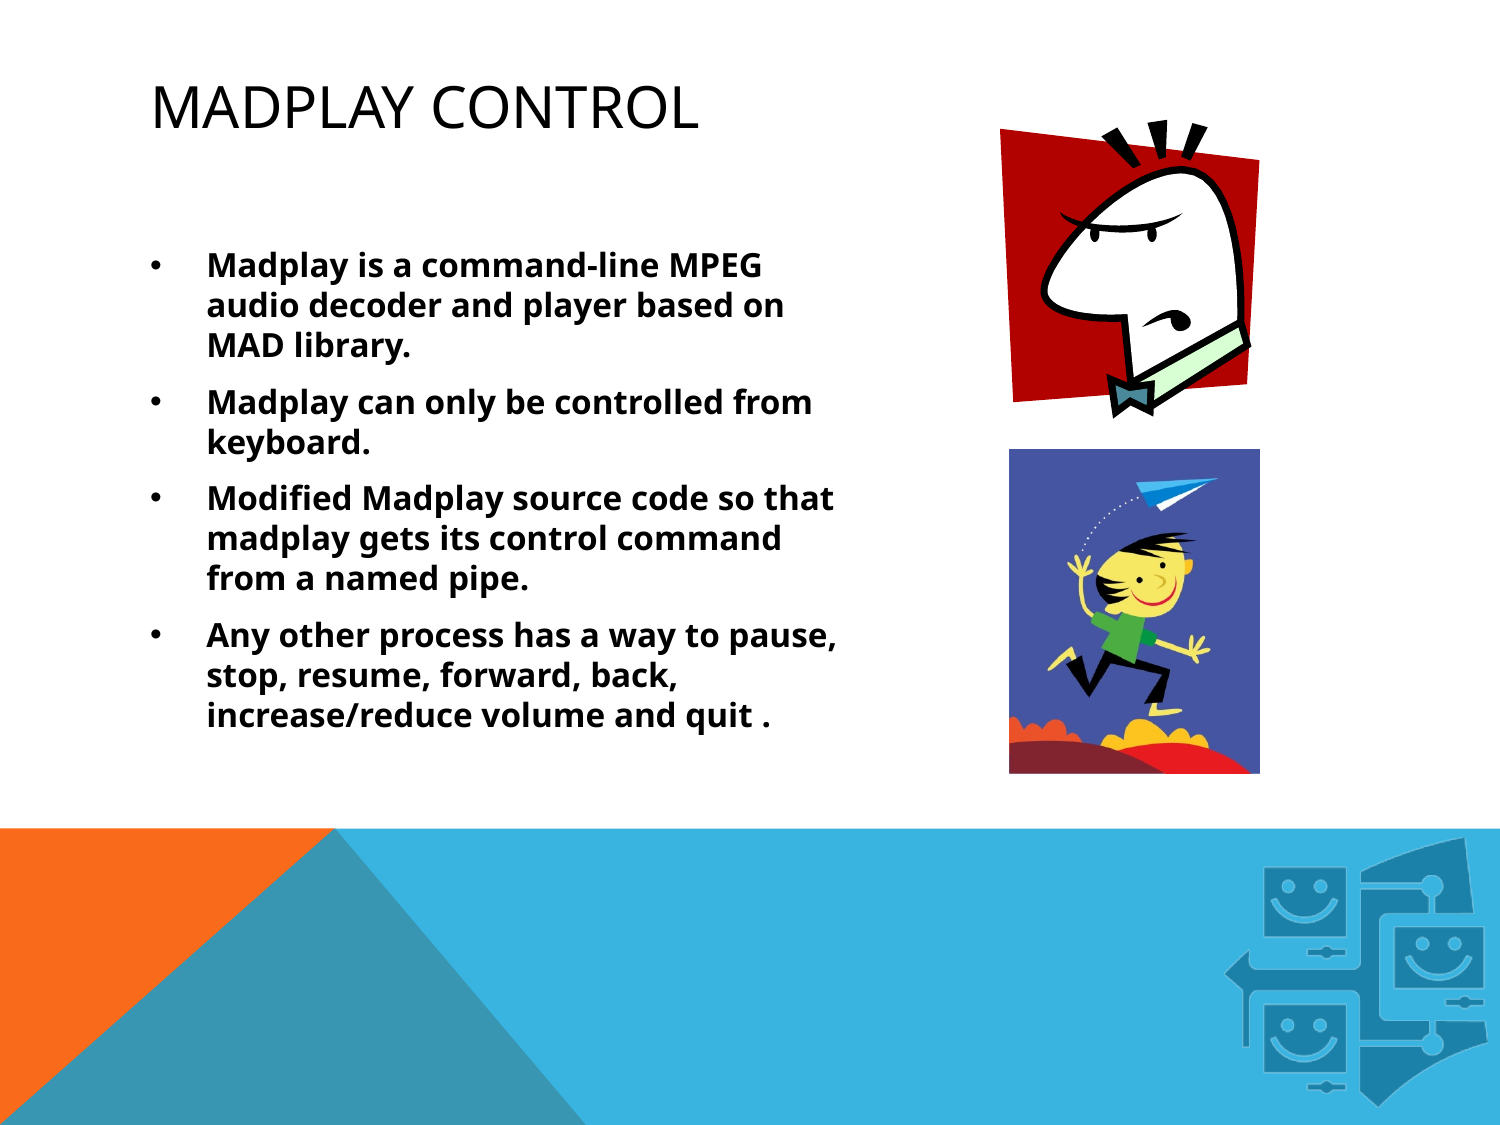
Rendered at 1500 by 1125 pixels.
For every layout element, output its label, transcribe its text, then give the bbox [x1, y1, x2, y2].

picture [1224, 837, 1488, 1108]
picture [999, 119, 1260, 419]
list Madplay is a command-line MPEG audio decoder and player based on MAD library. Madplay can only be controlled from keyboard. Modified Madplay source code so that madplay gets its control command from a named pipe. Any other process has a way to pause, stop, resume, forward, back, increase/reduce volume and quit . [135, 180, 863, 768]
picture [1009, 449, 1260, 774]
title madplay Control [135, 60, 1369, 150]
